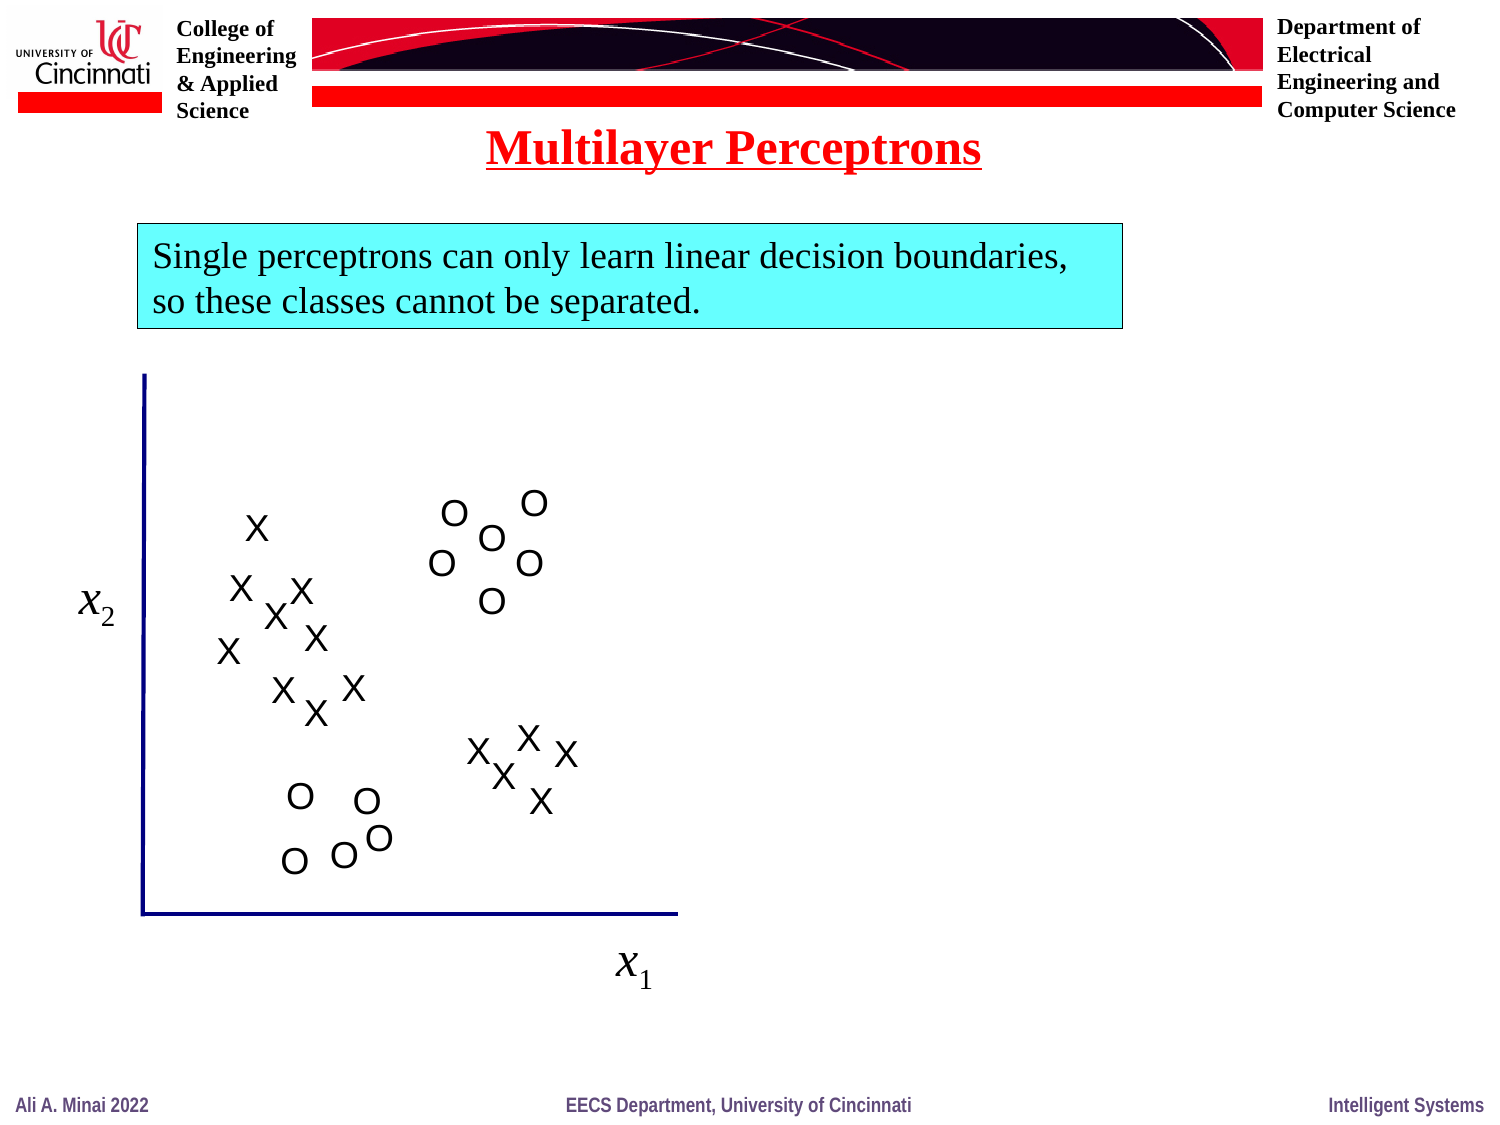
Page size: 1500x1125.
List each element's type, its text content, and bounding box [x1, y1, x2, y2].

picture [312, 18, 1263, 71]
picture [6, 5, 163, 99]
text_box Single perceptrons can only learn linear decision boundaries, so these classes cannot be separated. [137, 223, 1123, 329]
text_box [62, 375, 863, 996]
text_box Multilayer Perceptrons [470, 107, 997, 183]
